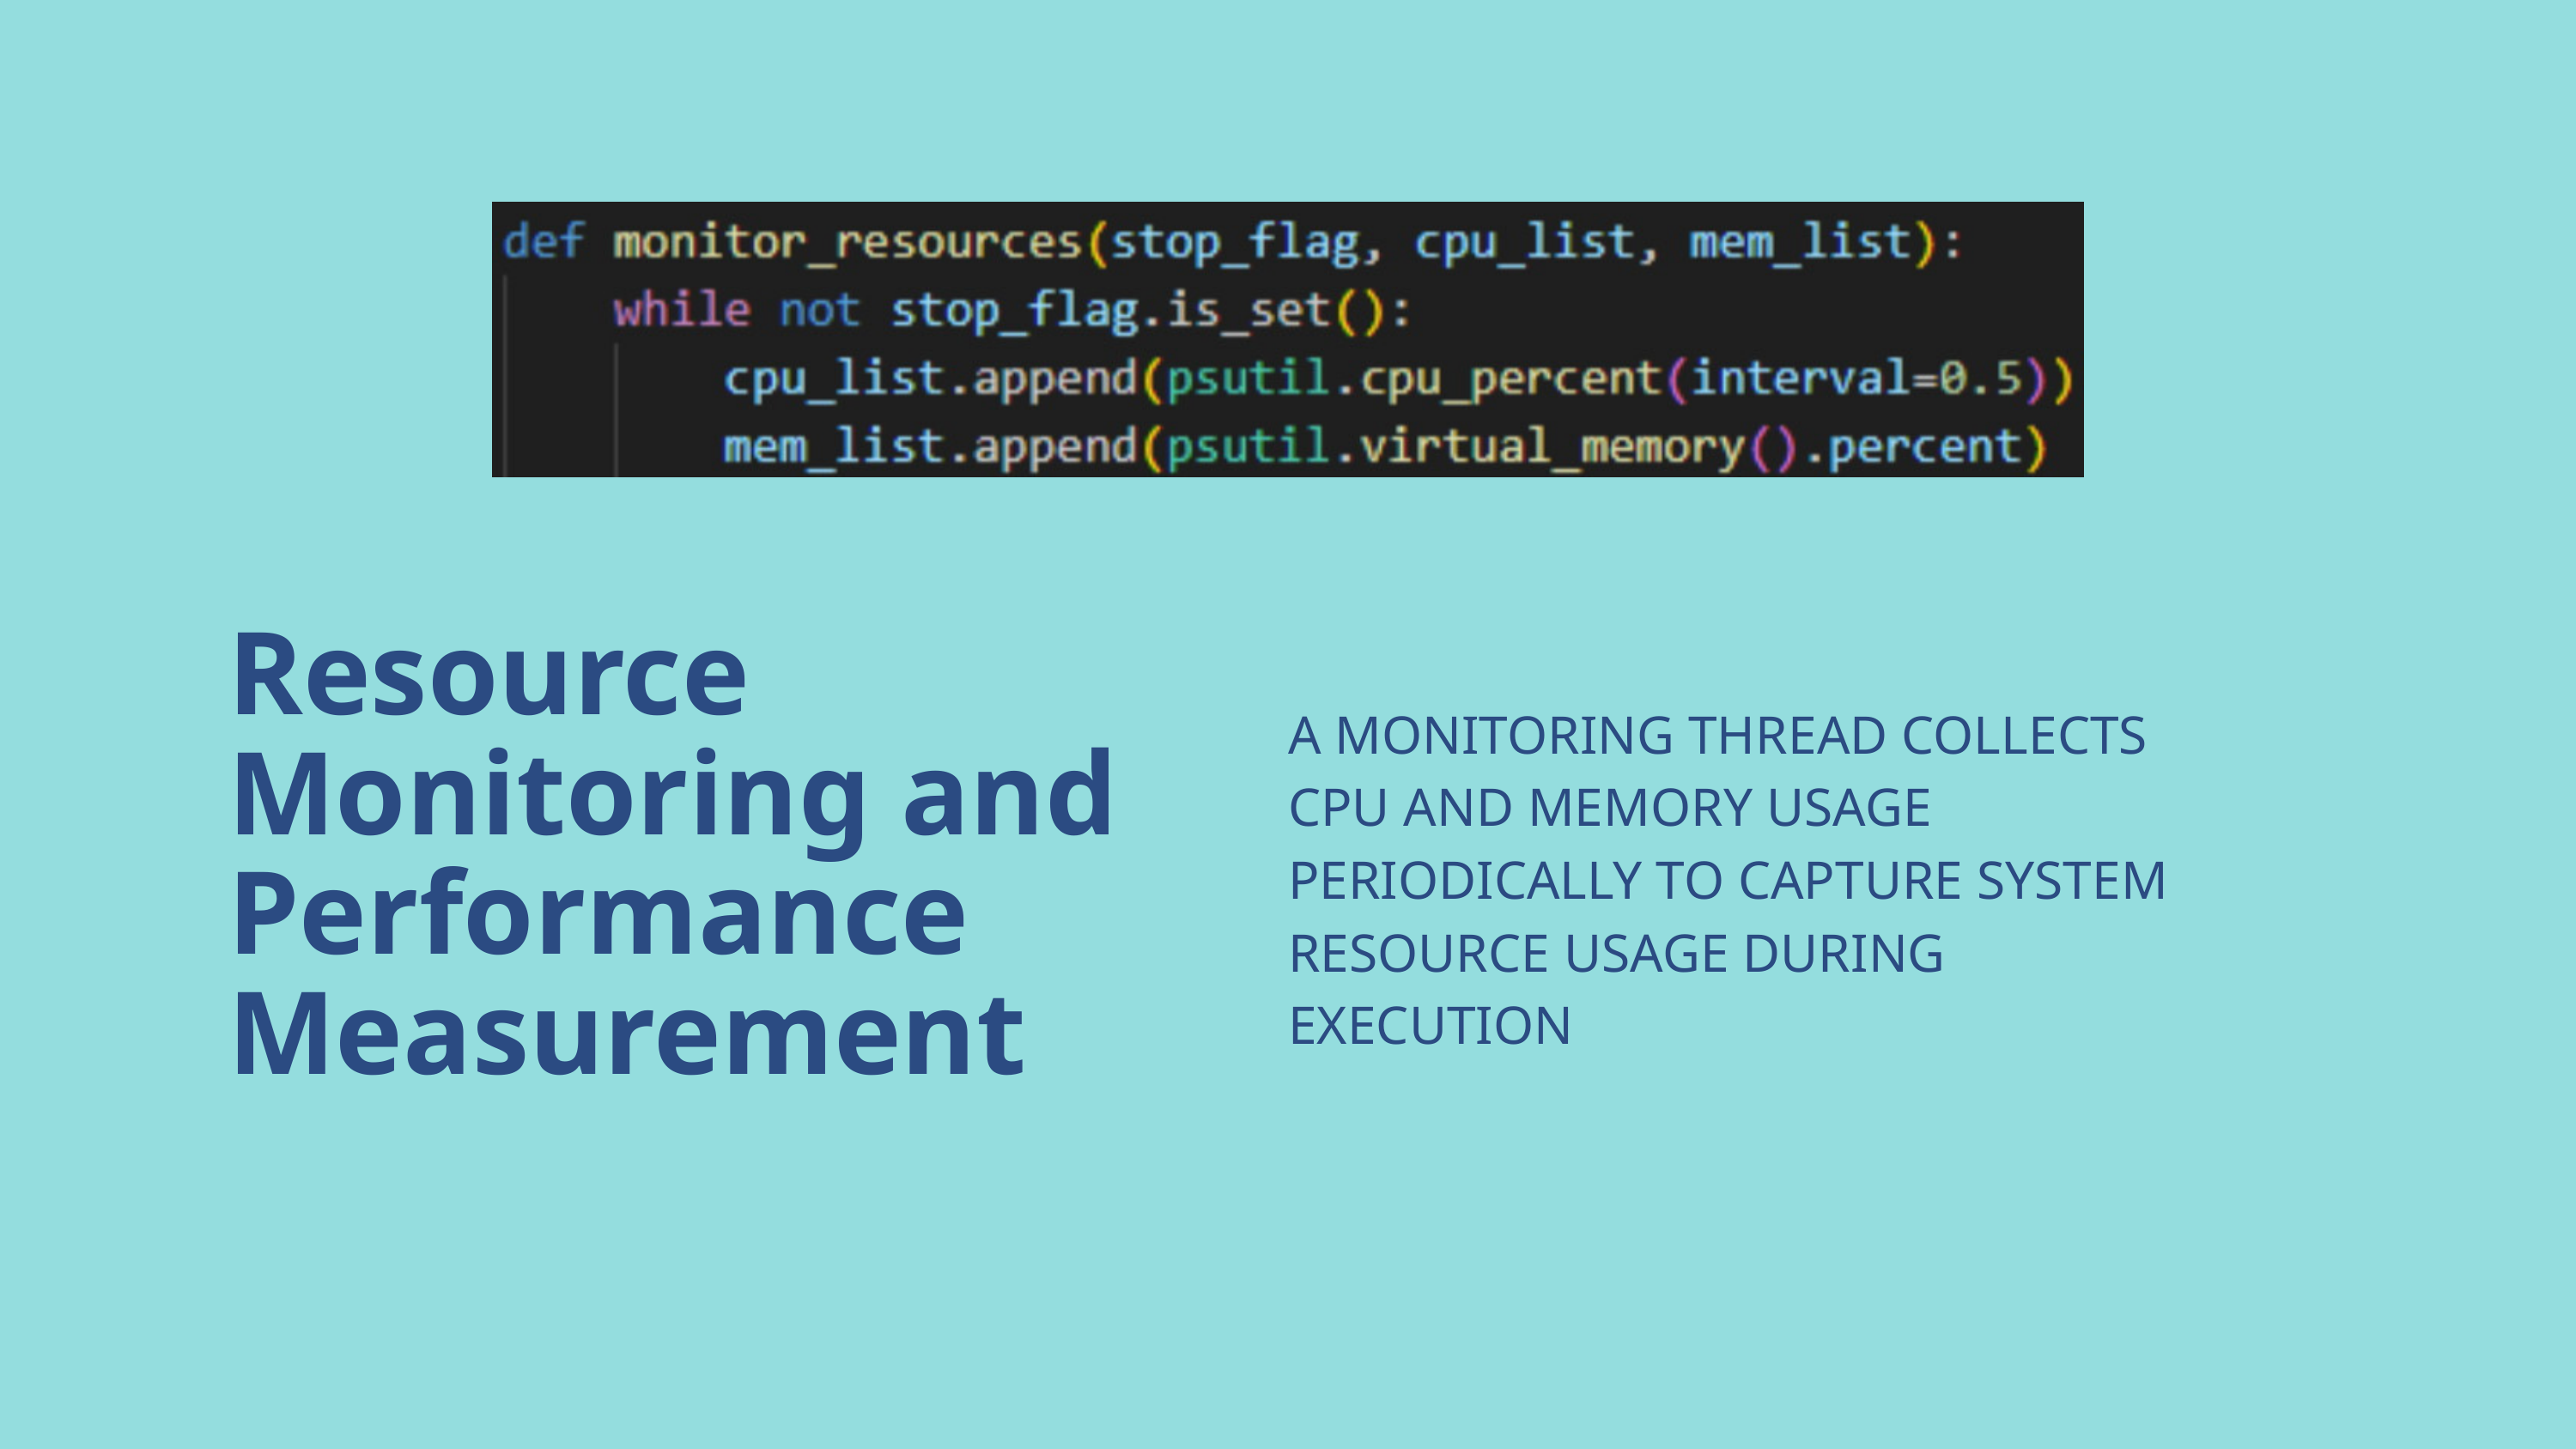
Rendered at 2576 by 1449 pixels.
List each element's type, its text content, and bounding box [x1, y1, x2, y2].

text_box A MONITORING THREAD COLLECTS CPU AND MEMORY USAGE PERIODICALLY TO CAPTURE SYSTEM RESOURCE USAGE DURING EXECUTION [1288, 691, 2191, 1128]
text_box Resource Monitoring and Performance Measurement [228, 616, 1131, 1218]
text_box [492, 202, 2084, 477]
